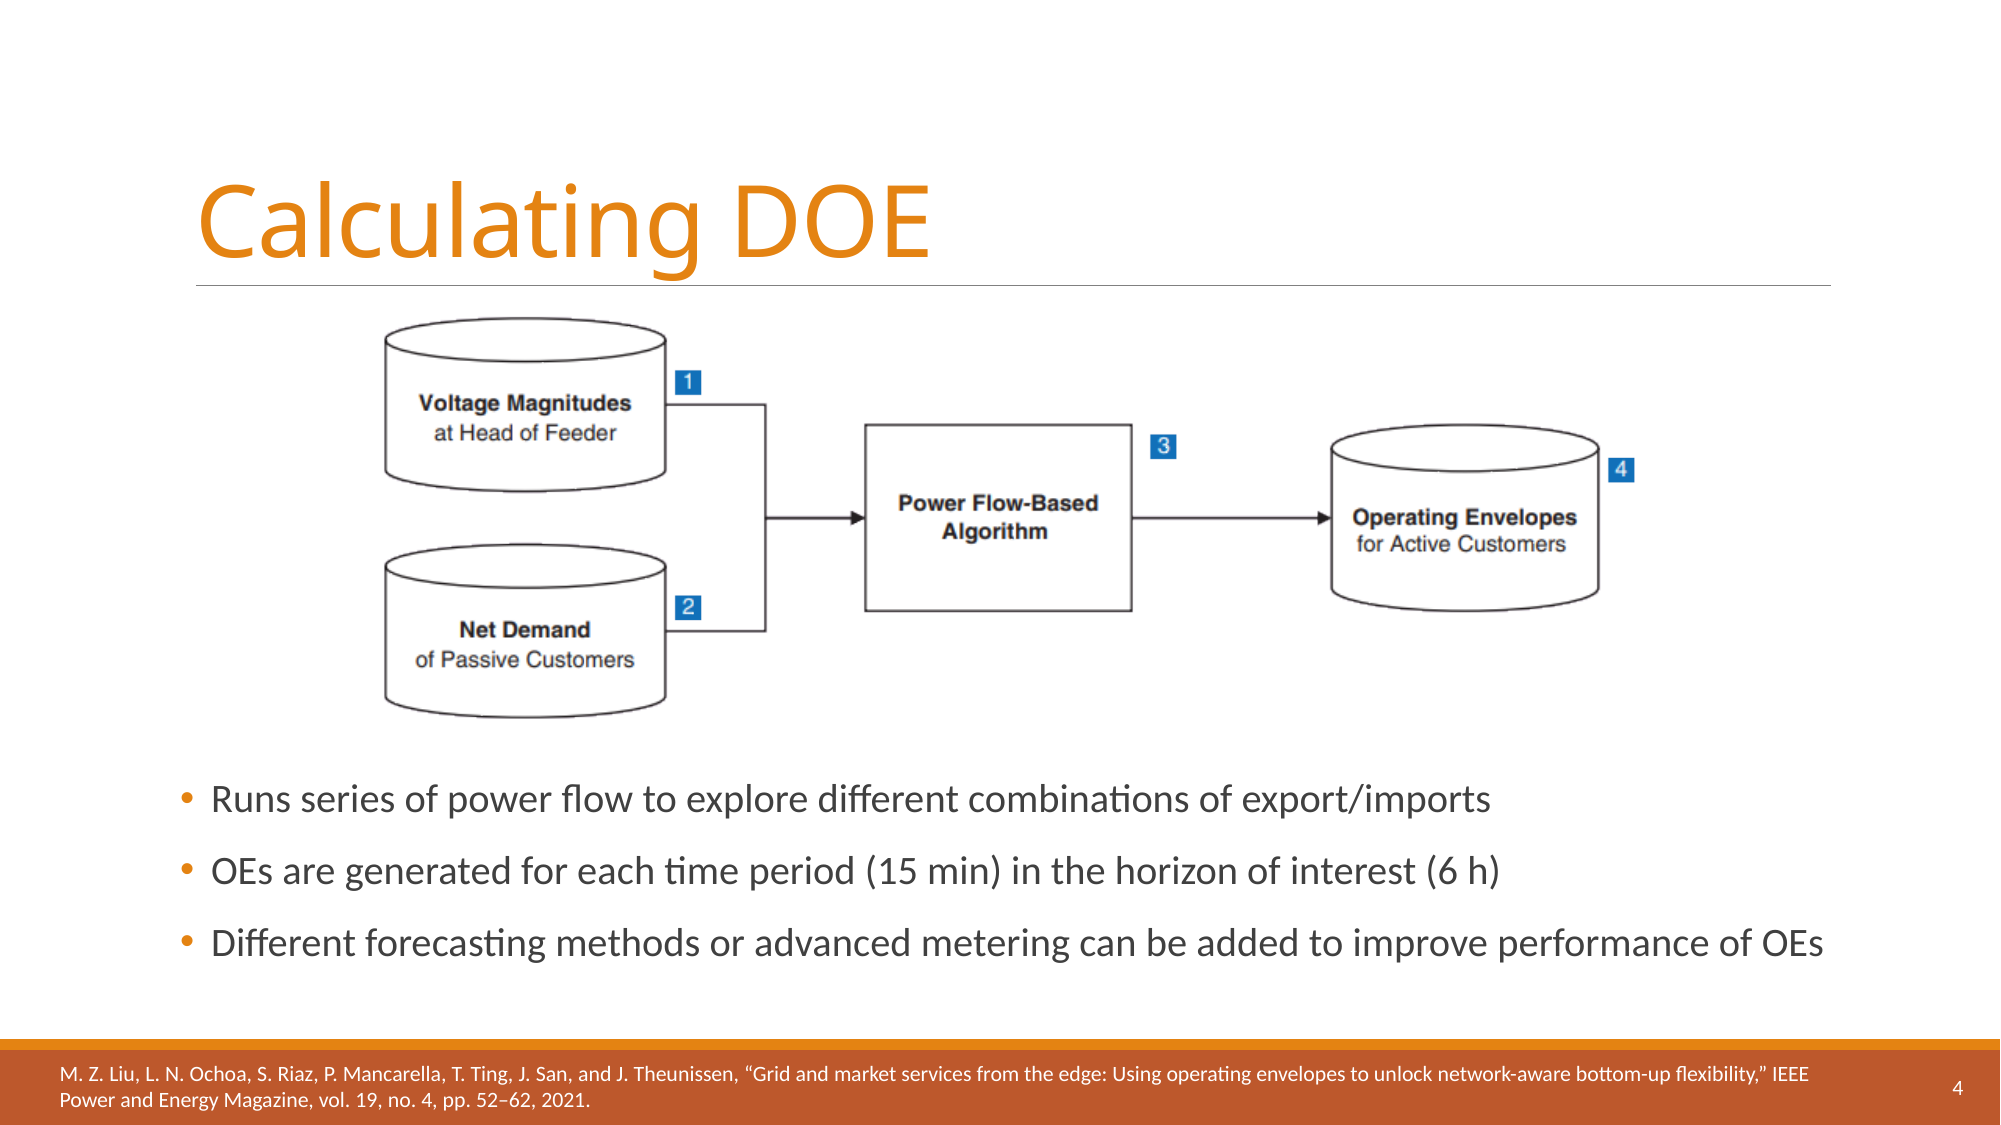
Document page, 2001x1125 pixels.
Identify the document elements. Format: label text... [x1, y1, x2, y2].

slide_number 4 [1878, 1056, 1979, 1117]
title Calculating DOE [180, 47, 1830, 285]
text_box M. Z. Liu, L. N. Ochoa, S. Riaz, P. Mancarella, T. Ting, J. San, and J. Theunissen, “Grid and market services from the edge: Using operating envelopes to unlock network-aware bottom-up flexibility,” IEEE Power and Energy Magazine, vol. 19, no. 4, pp. 52–62, 2021. [44, 1052, 1878, 1120]
picture [360, 299, 1650, 731]
list Runs series of power flow to explore different combinations of export/imports OEs are generated for each time period (15 min) in the horizon of interest (6 h) Different forecasting methods or advanced metering can be added to improve performance of OEs [180, 770, 1830, 988]
